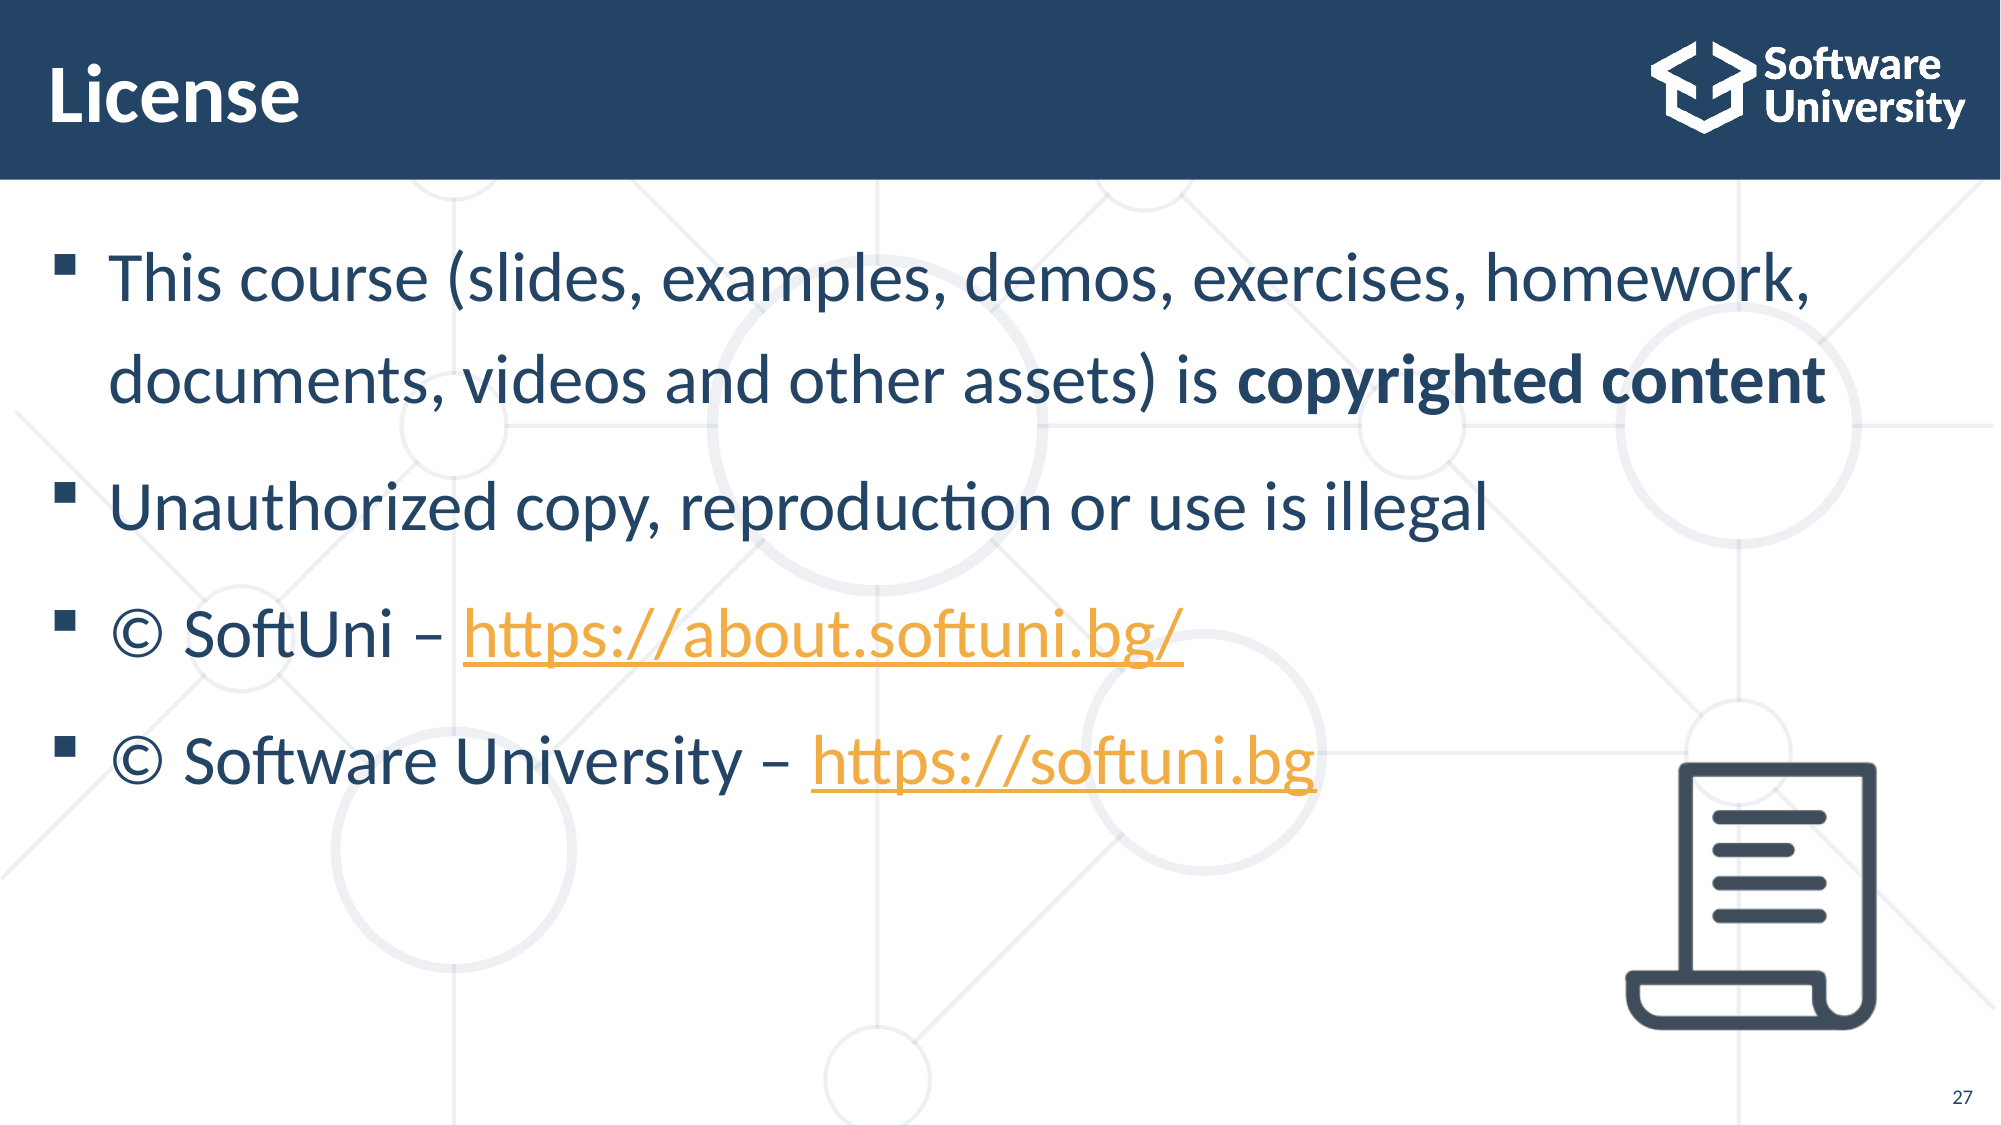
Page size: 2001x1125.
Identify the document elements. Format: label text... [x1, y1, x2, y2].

picture [1598, 728, 1916, 1065]
list This course (slides, examples, demos, exercises, homework, documents, videos and other assets) is copyrighted content Unauthorized copy, reproduction or use is illegal © SoftUni – https://about.softuni.bg/ © Software University – https://softuni.bg [31, 208, 1970, 1104]
picture [1651, 41, 1966, 134]
title License [31, 16, 1625, 162]
slide_number 27 [1927, 1067, 1989, 1117]
